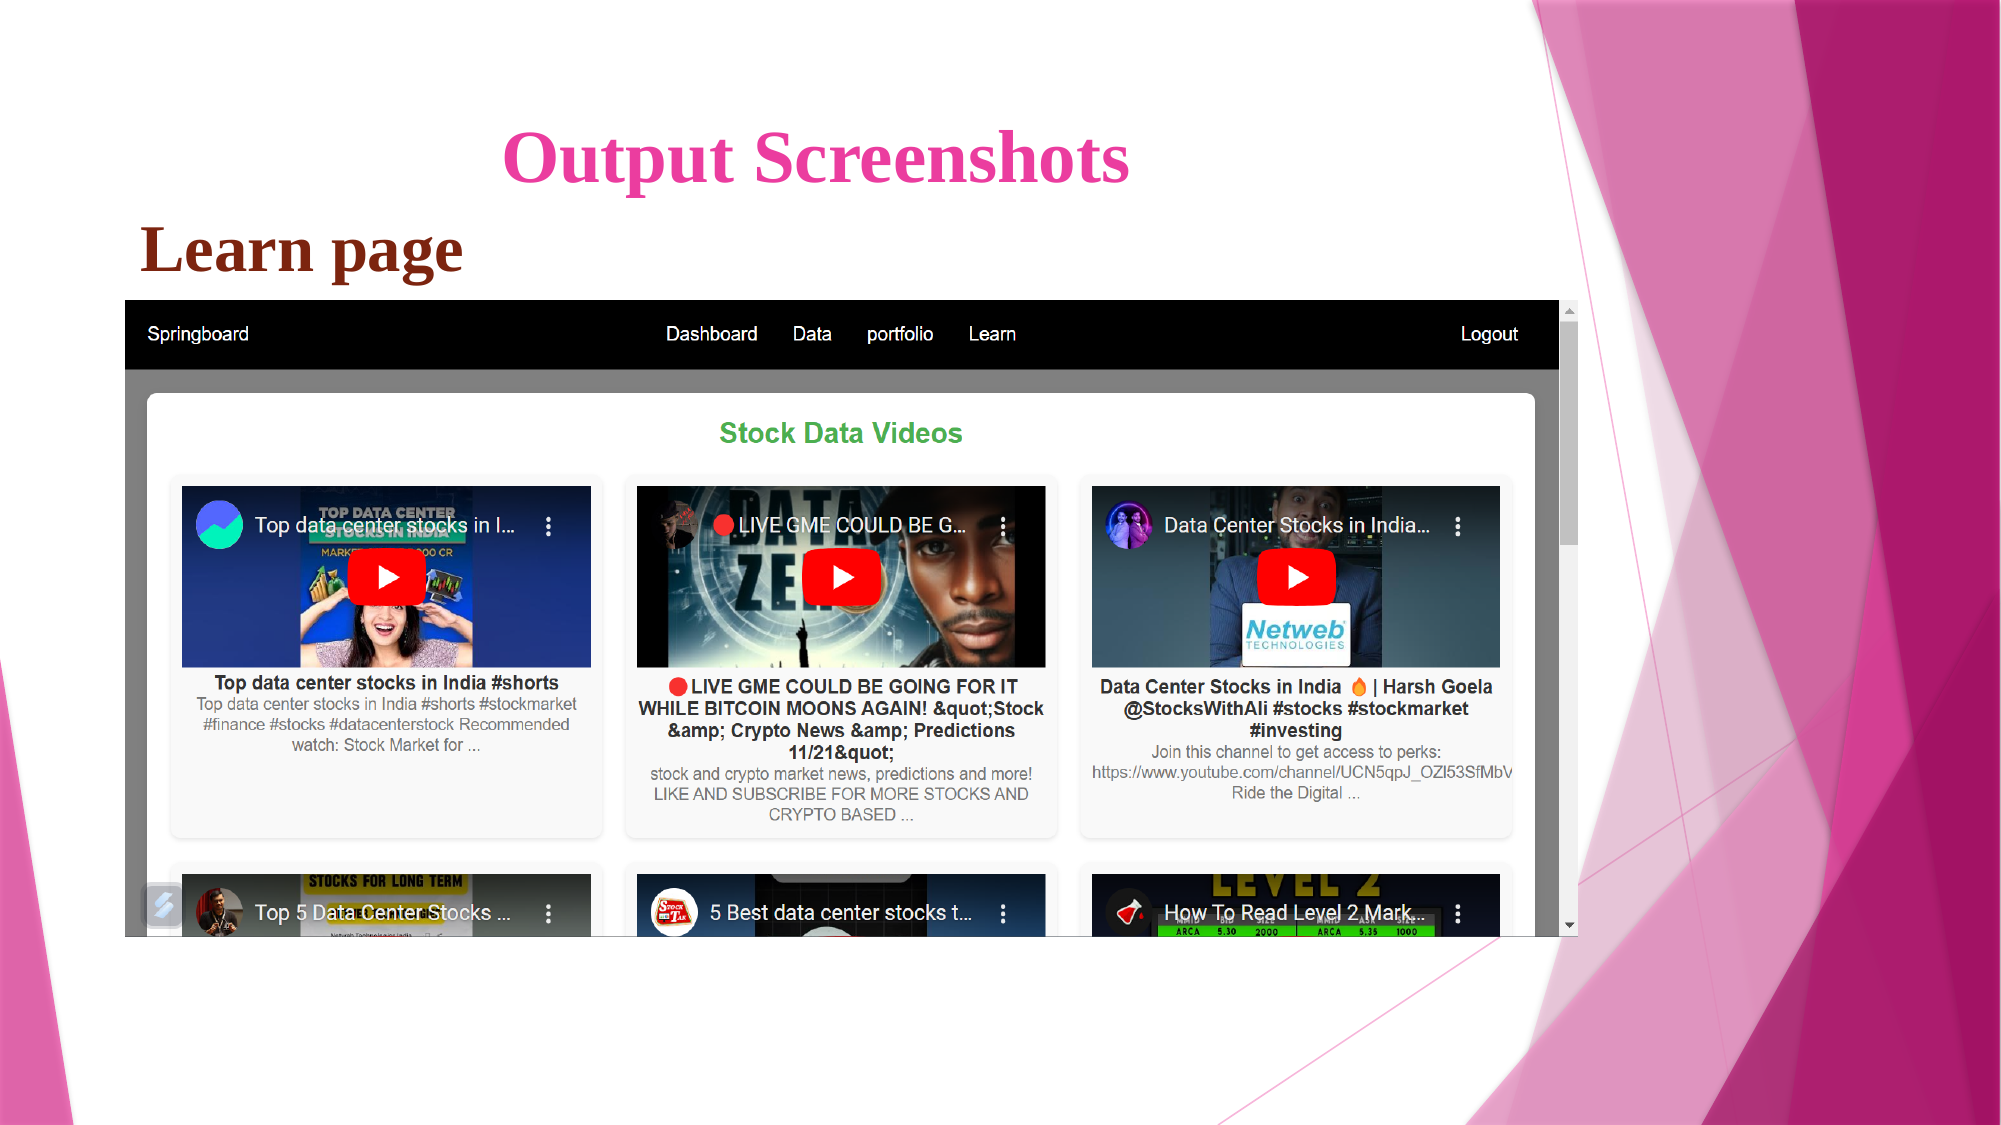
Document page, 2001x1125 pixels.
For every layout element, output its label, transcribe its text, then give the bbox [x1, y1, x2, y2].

picture [124, 299, 1579, 938]
title Output Screenshots [111, 99, 1522, 240]
list [111, 354, 1522, 992]
text_box Learn page [125, 197, 1033, 293]
